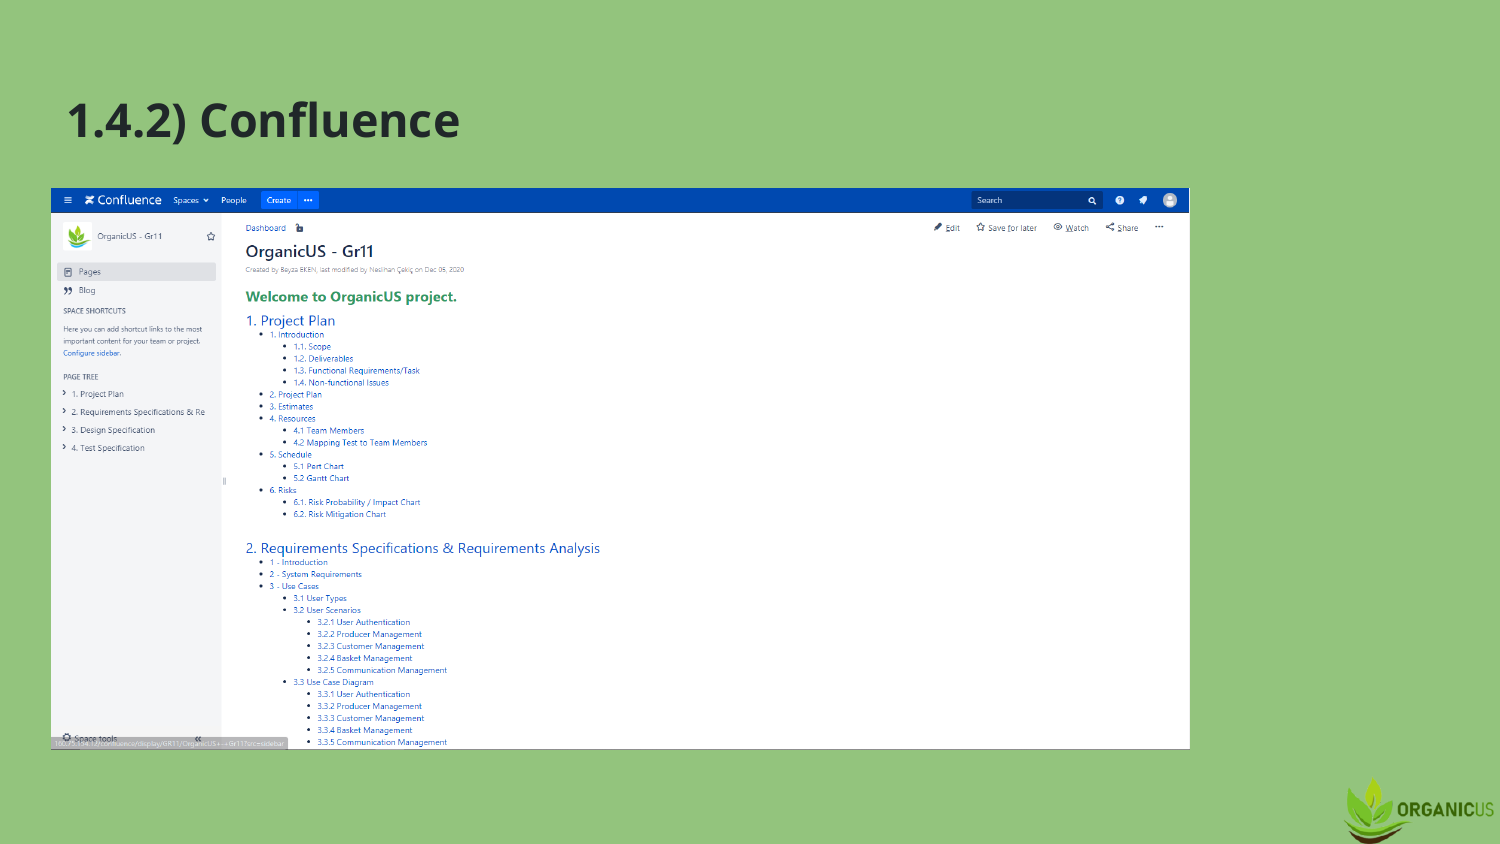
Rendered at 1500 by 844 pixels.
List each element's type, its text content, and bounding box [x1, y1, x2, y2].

picture [1339, 776, 1500, 844]
title 1.4.2) Confluence [51, 72, 1449, 167]
picture [50, 188, 1190, 750]
